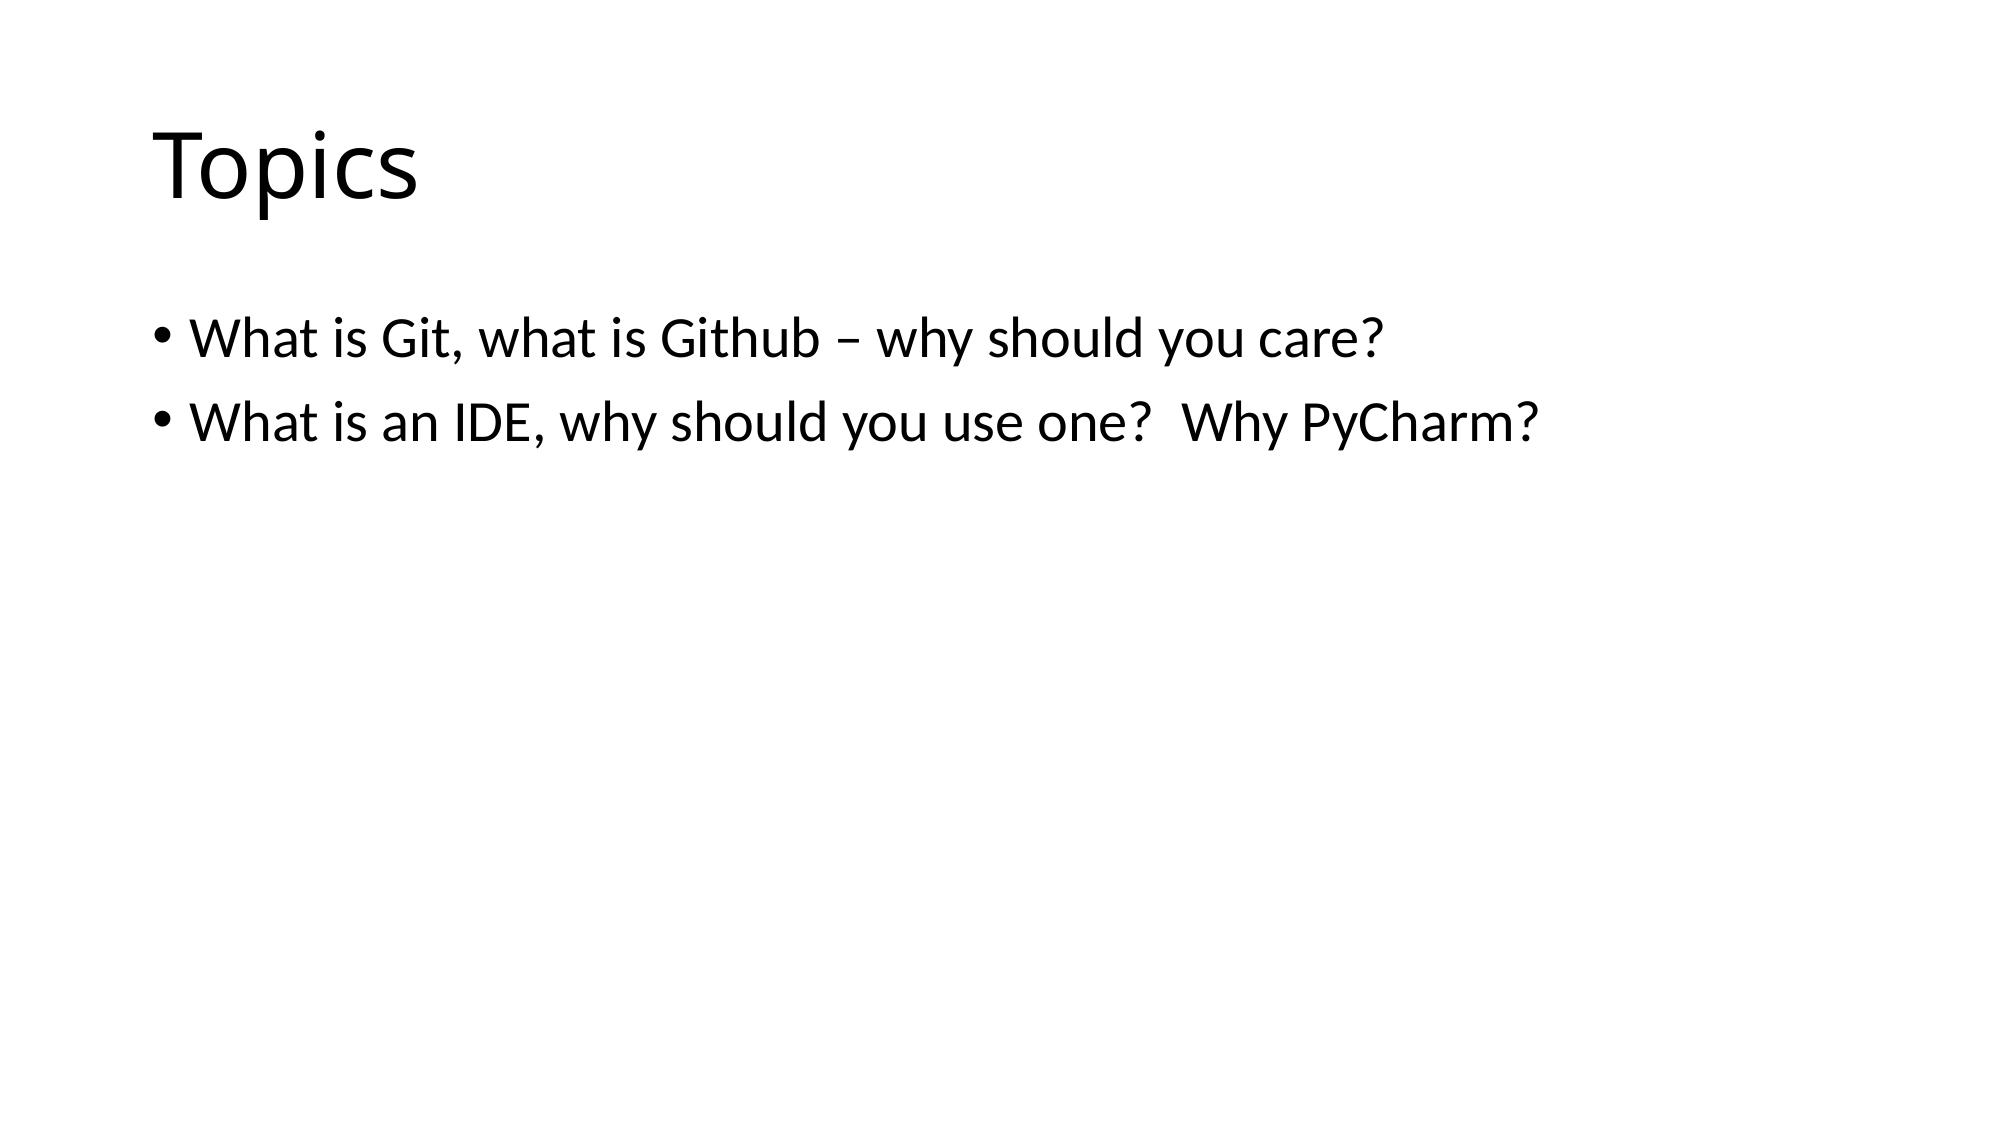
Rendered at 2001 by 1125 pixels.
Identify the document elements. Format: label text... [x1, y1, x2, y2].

list What is Git, what is Github – why should you care? What is an IDE, why should you use one? Why PyCharm? [137, 299, 1863, 1014]
title Topics [137, 59, 1863, 278]
